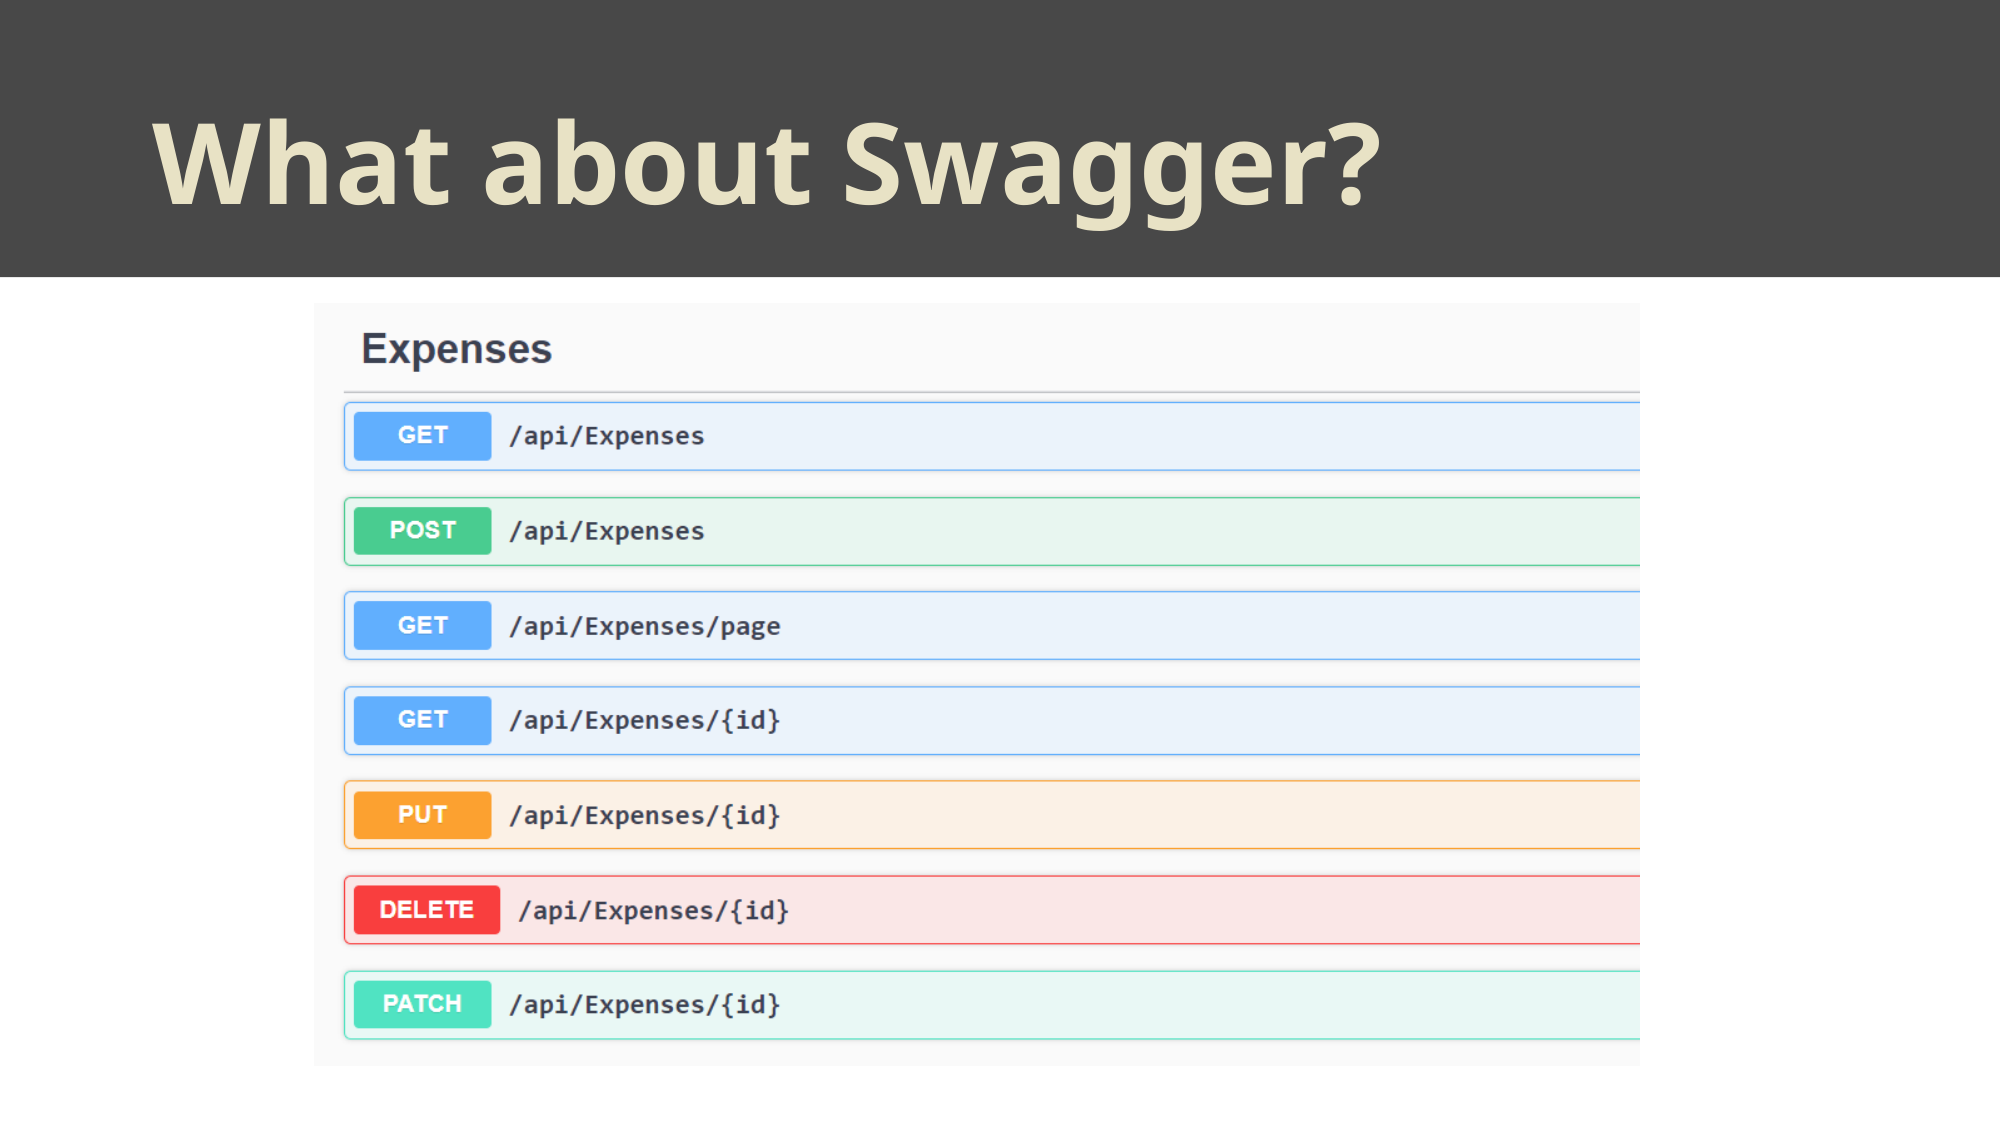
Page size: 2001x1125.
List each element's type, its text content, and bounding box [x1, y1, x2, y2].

title What about Swagger? [137, 59, 1863, 278]
picture [314, 303, 1640, 1066]
